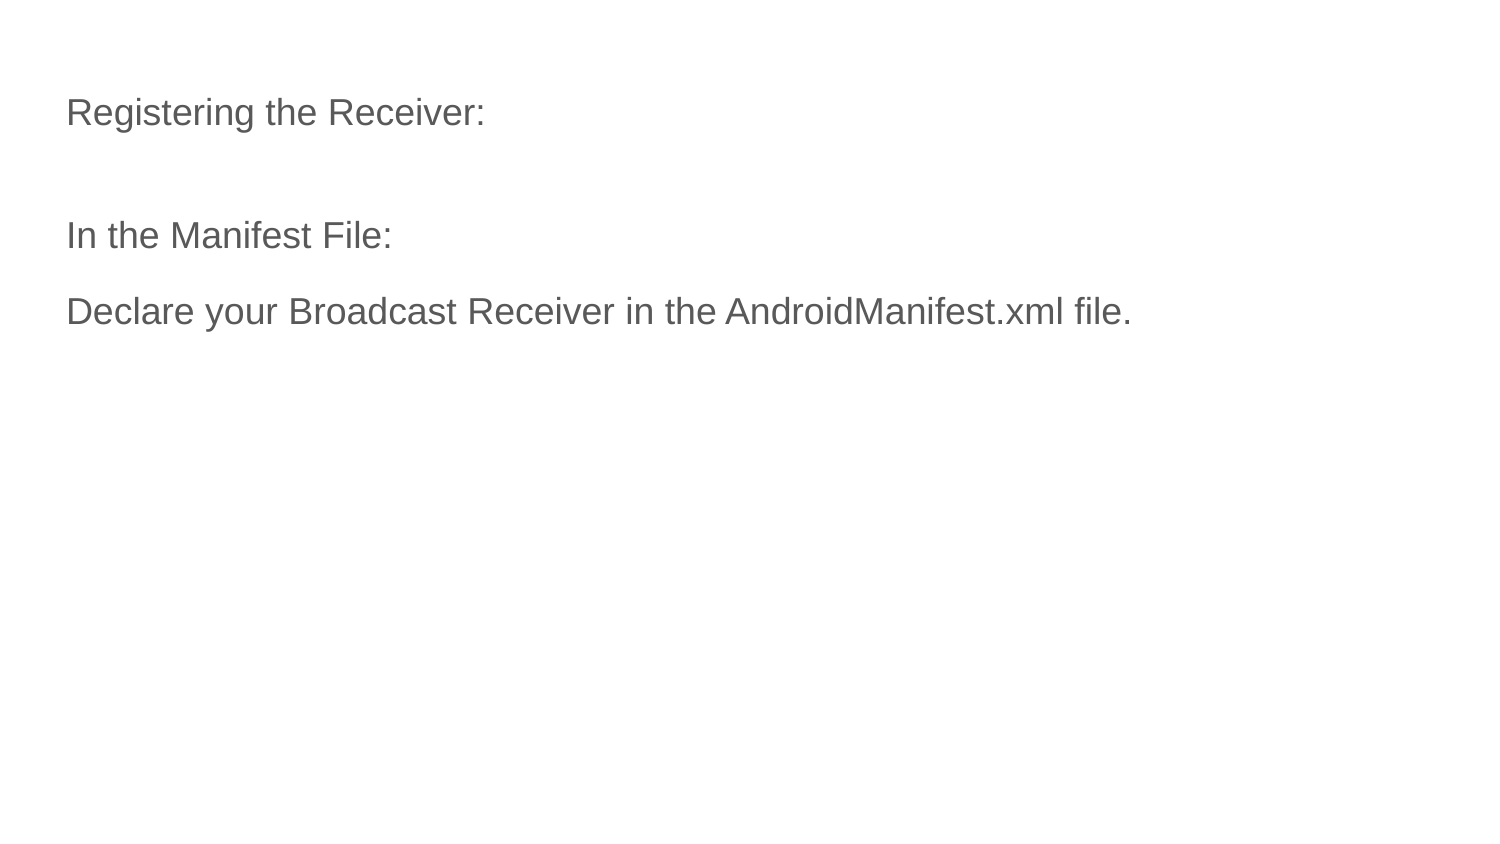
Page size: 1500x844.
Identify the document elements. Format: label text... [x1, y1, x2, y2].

title Registering the Receiver: [51, 72, 1449, 167]
list In the Manifest File: Declare your Broadcast Receiver in the AndroidManifest.xml file. [51, 189, 1449, 750]
